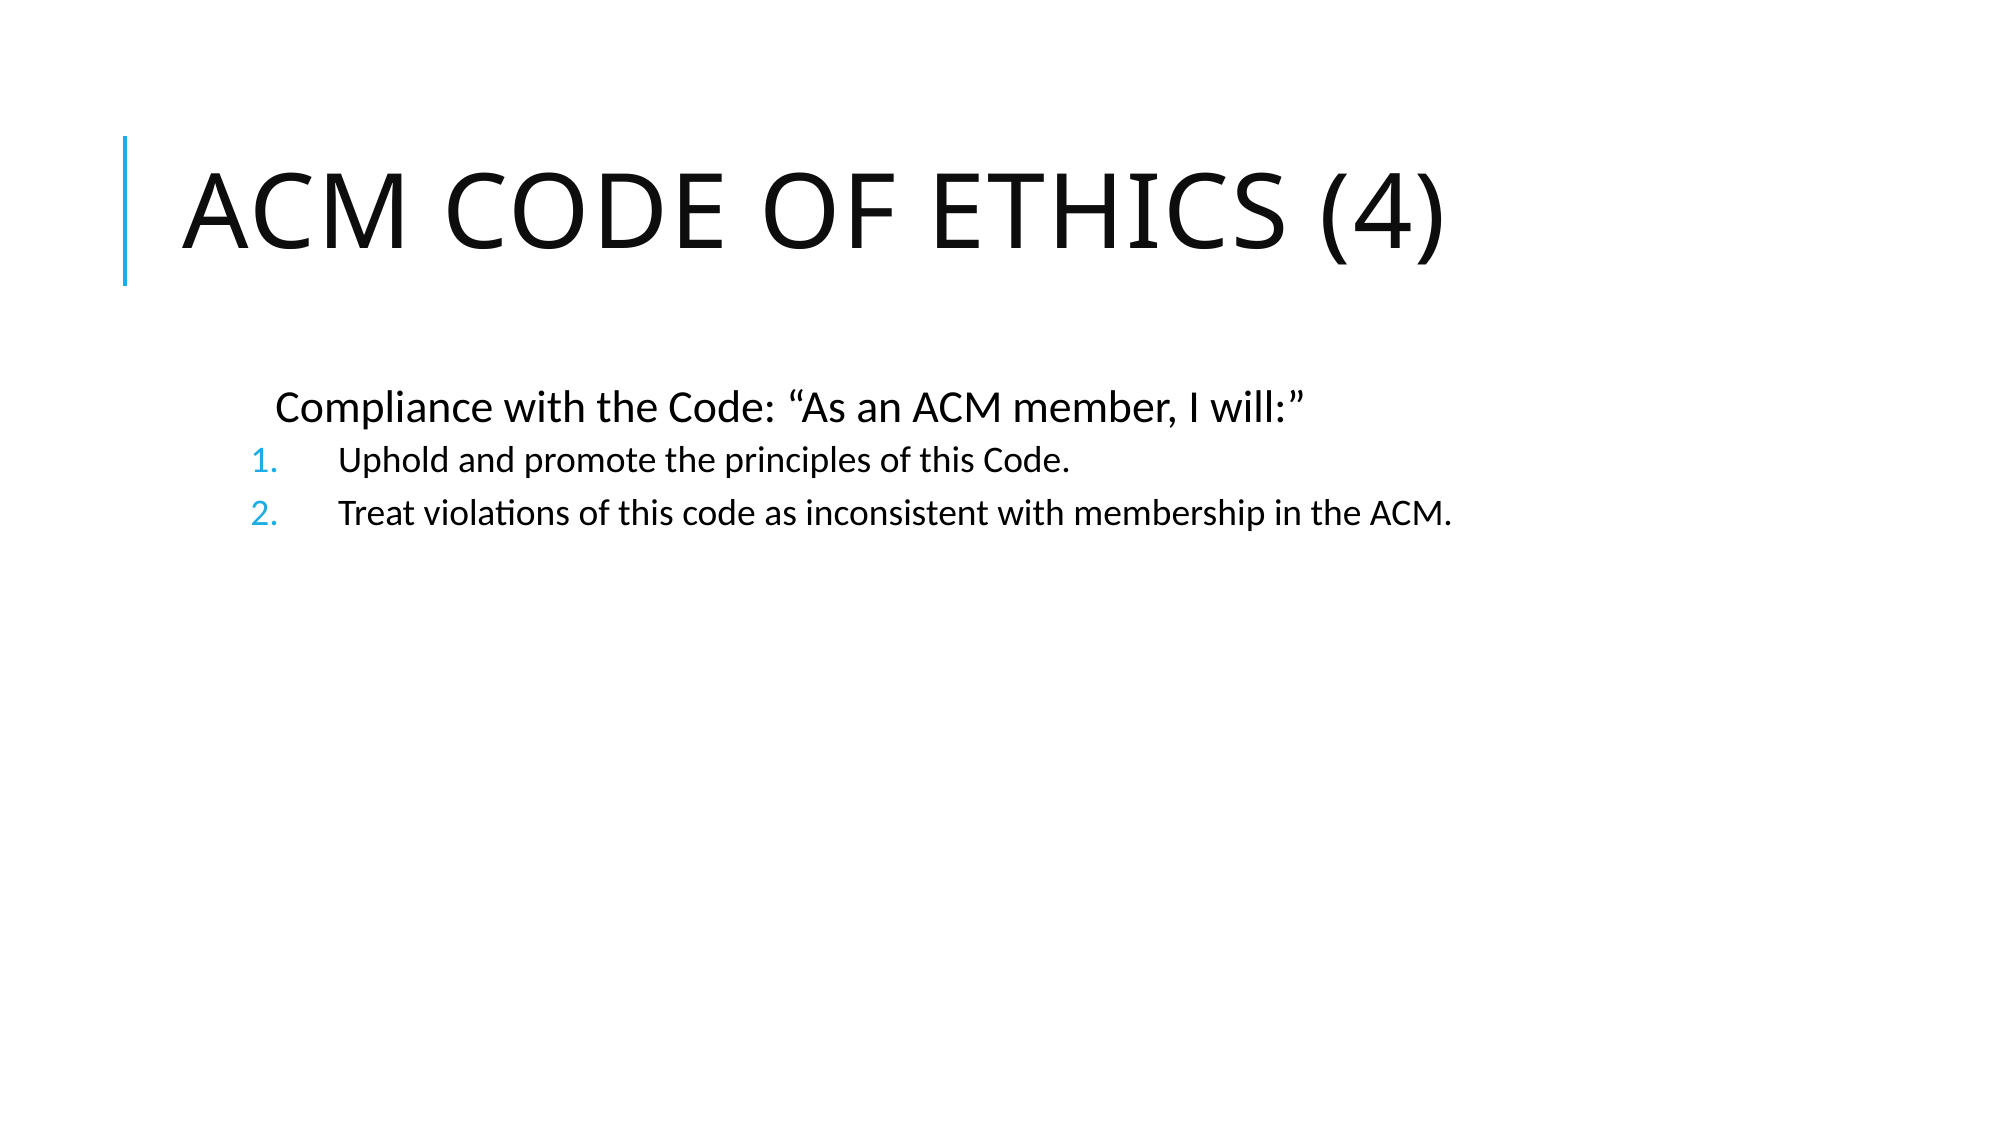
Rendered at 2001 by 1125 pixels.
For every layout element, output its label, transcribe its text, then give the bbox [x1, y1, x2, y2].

title ACM Code of Ethics (4) [168, 96, 1763, 342]
list Compliance with the Code: “As an ACM member, I will:” Uphold and promote the principles of this Code. Treat violations of this code as inconsistent with membership in the ACM. [168, 375, 1763, 1035]
